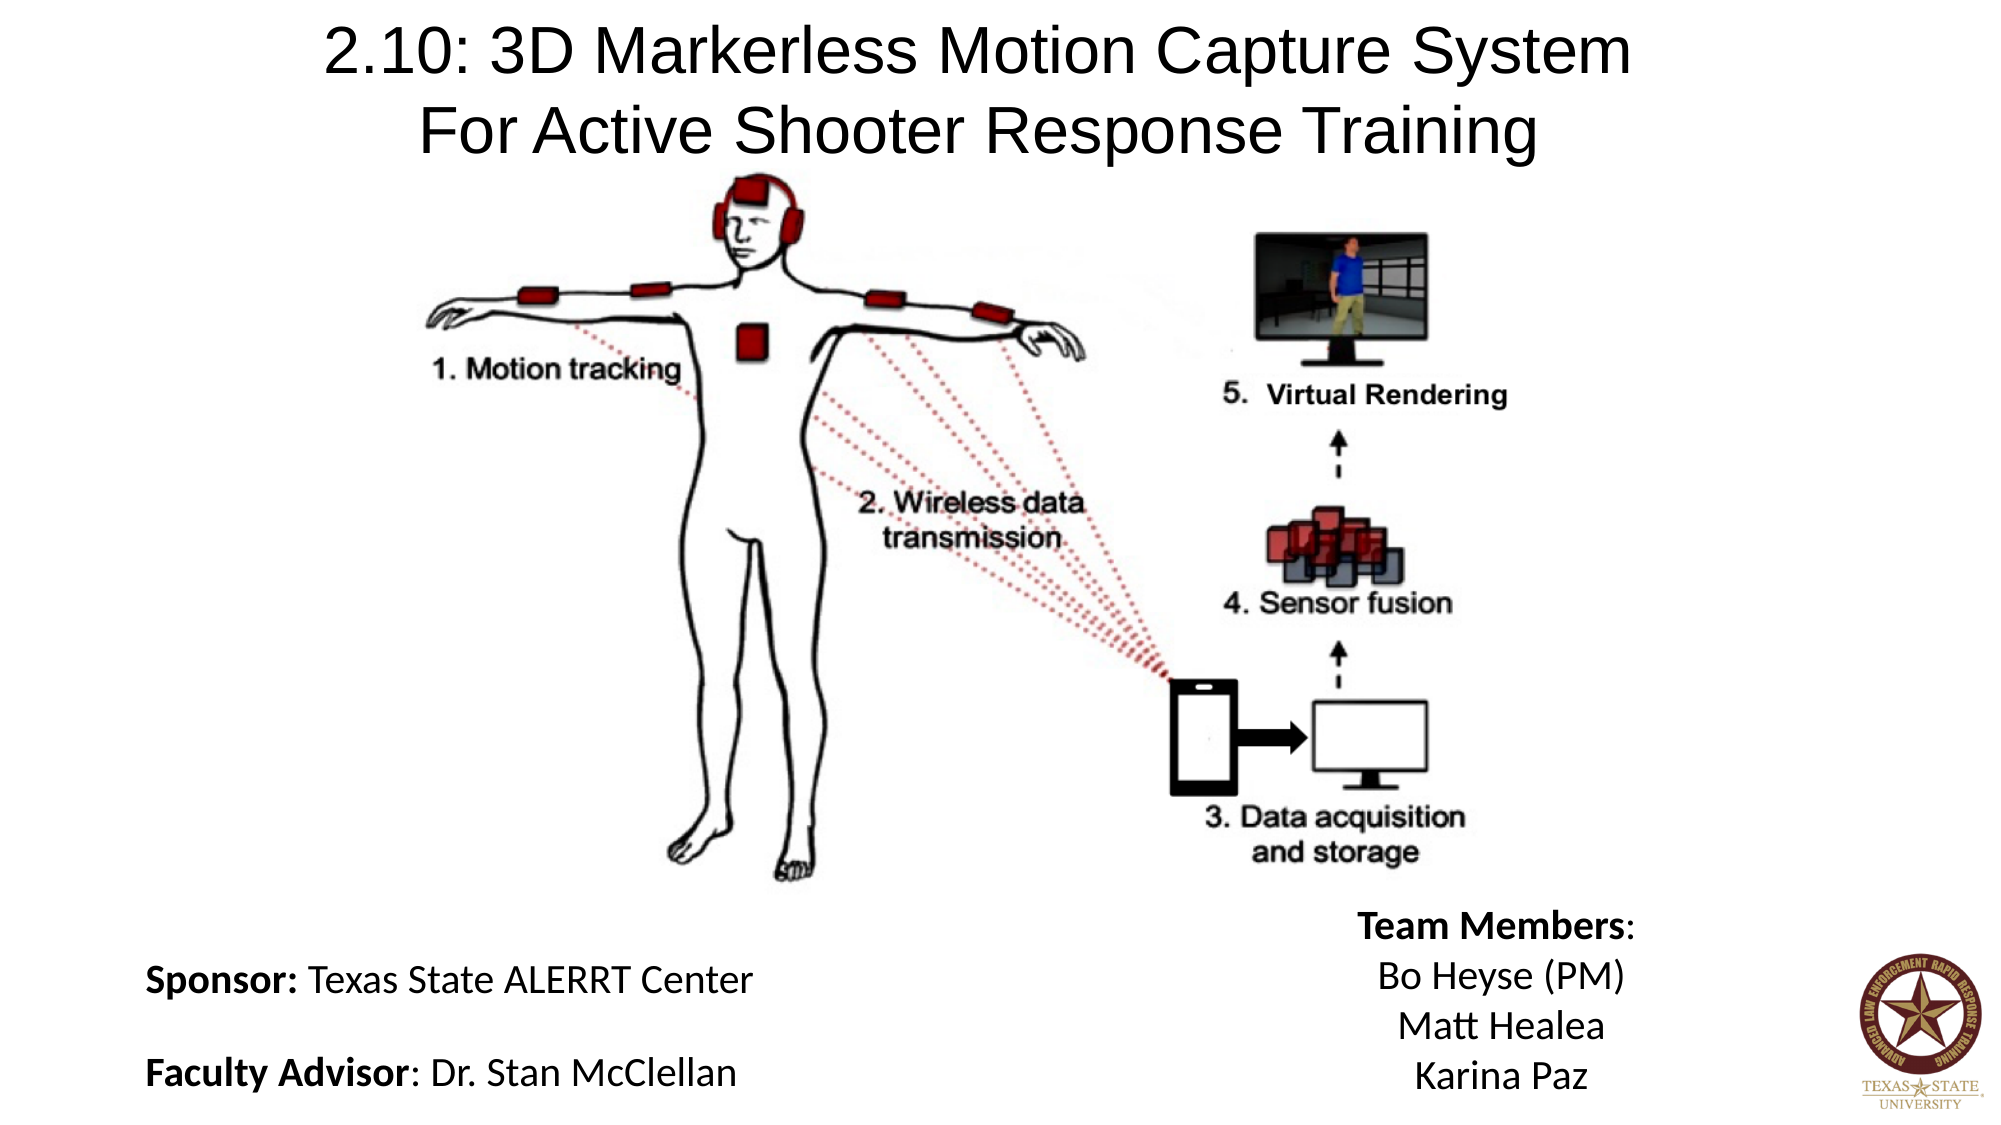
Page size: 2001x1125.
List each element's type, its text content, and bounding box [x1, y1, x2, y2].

picture [389, 168, 1527, 899]
text_box 2.10: 3D Markerless Motion Capture System For Active Shooter Response Training [308, 0, 1651, 175]
picture [1855, 944, 1984, 1111]
text_box Faculty Advisor: Dr. Stan McClellan [130, 1036, 755, 1102]
text_box Sponsor: Texas State ALERRT Center [130, 944, 793, 1009]
text_box Team Members: Bo Heyse (PM) Matt Healea Karina Paz [1207, 890, 1797, 1106]
